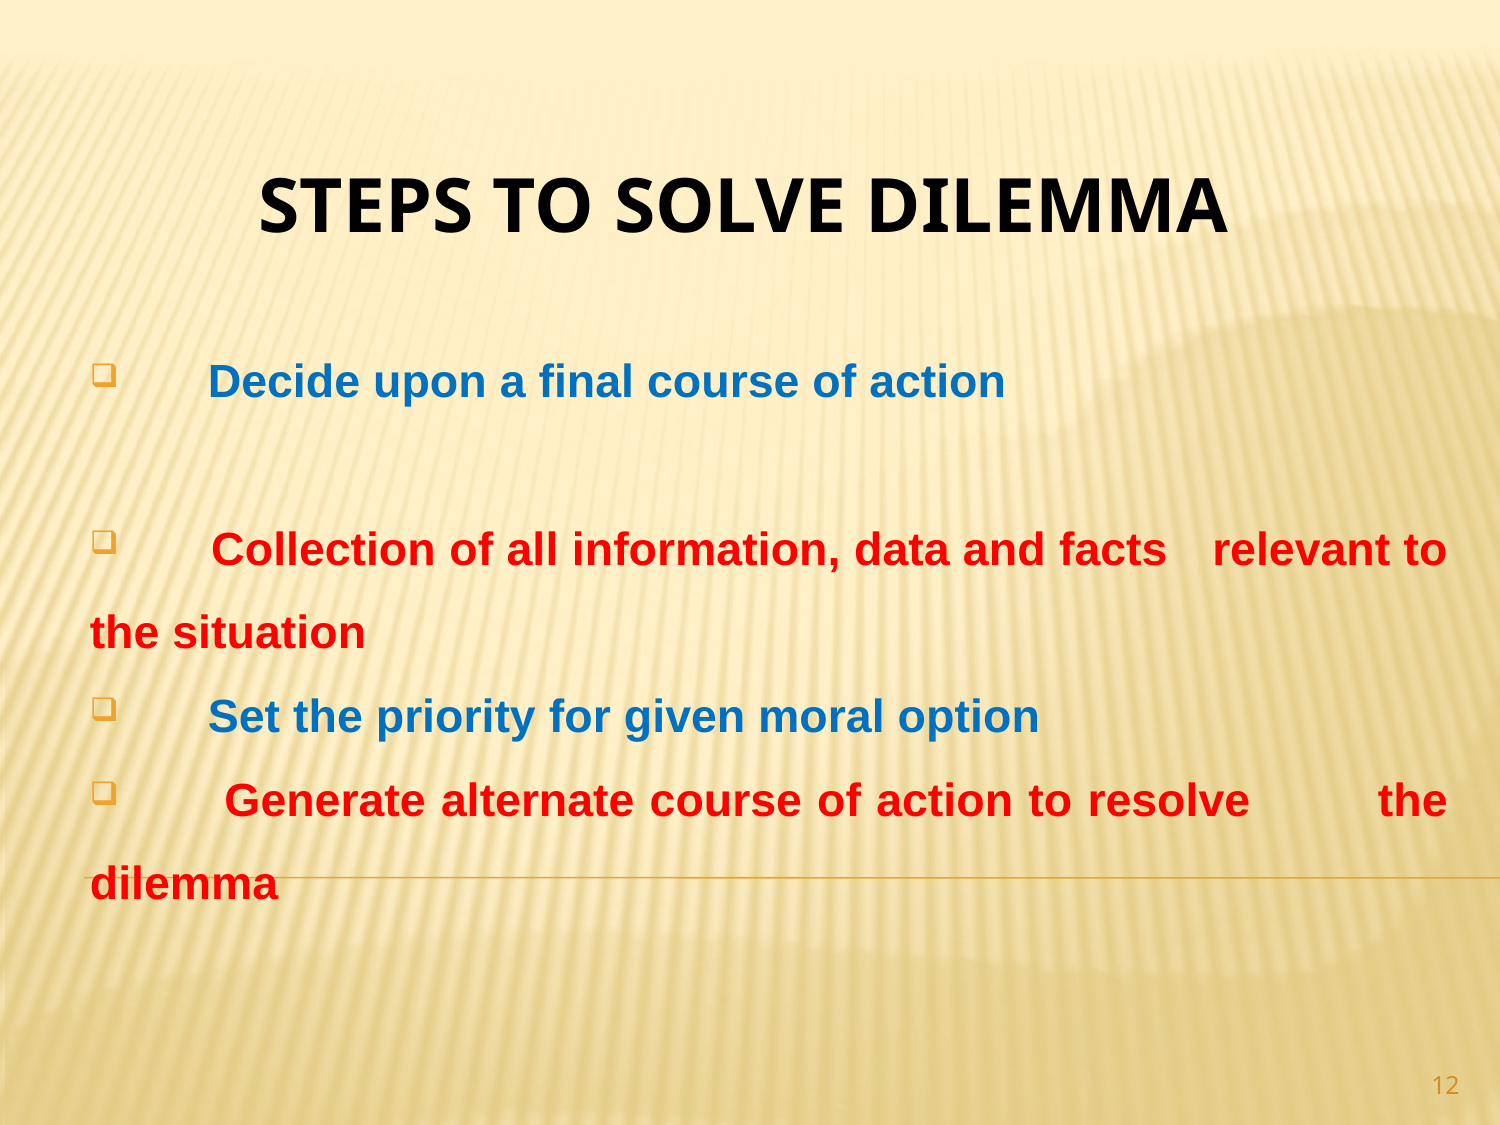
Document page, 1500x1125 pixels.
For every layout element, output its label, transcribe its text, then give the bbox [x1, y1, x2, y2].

slide_number 12 [1350, 1061, 1475, 1103]
subtitle Decide upon a final course of action Collection of all information, data and facts relevant to the situation Set the priority for given moral option Generate alternate course of action to resolve the dilemma [75, 312, 1463, 1000]
title Steps to Solve Dilemma [50, 149, 1438, 275]
